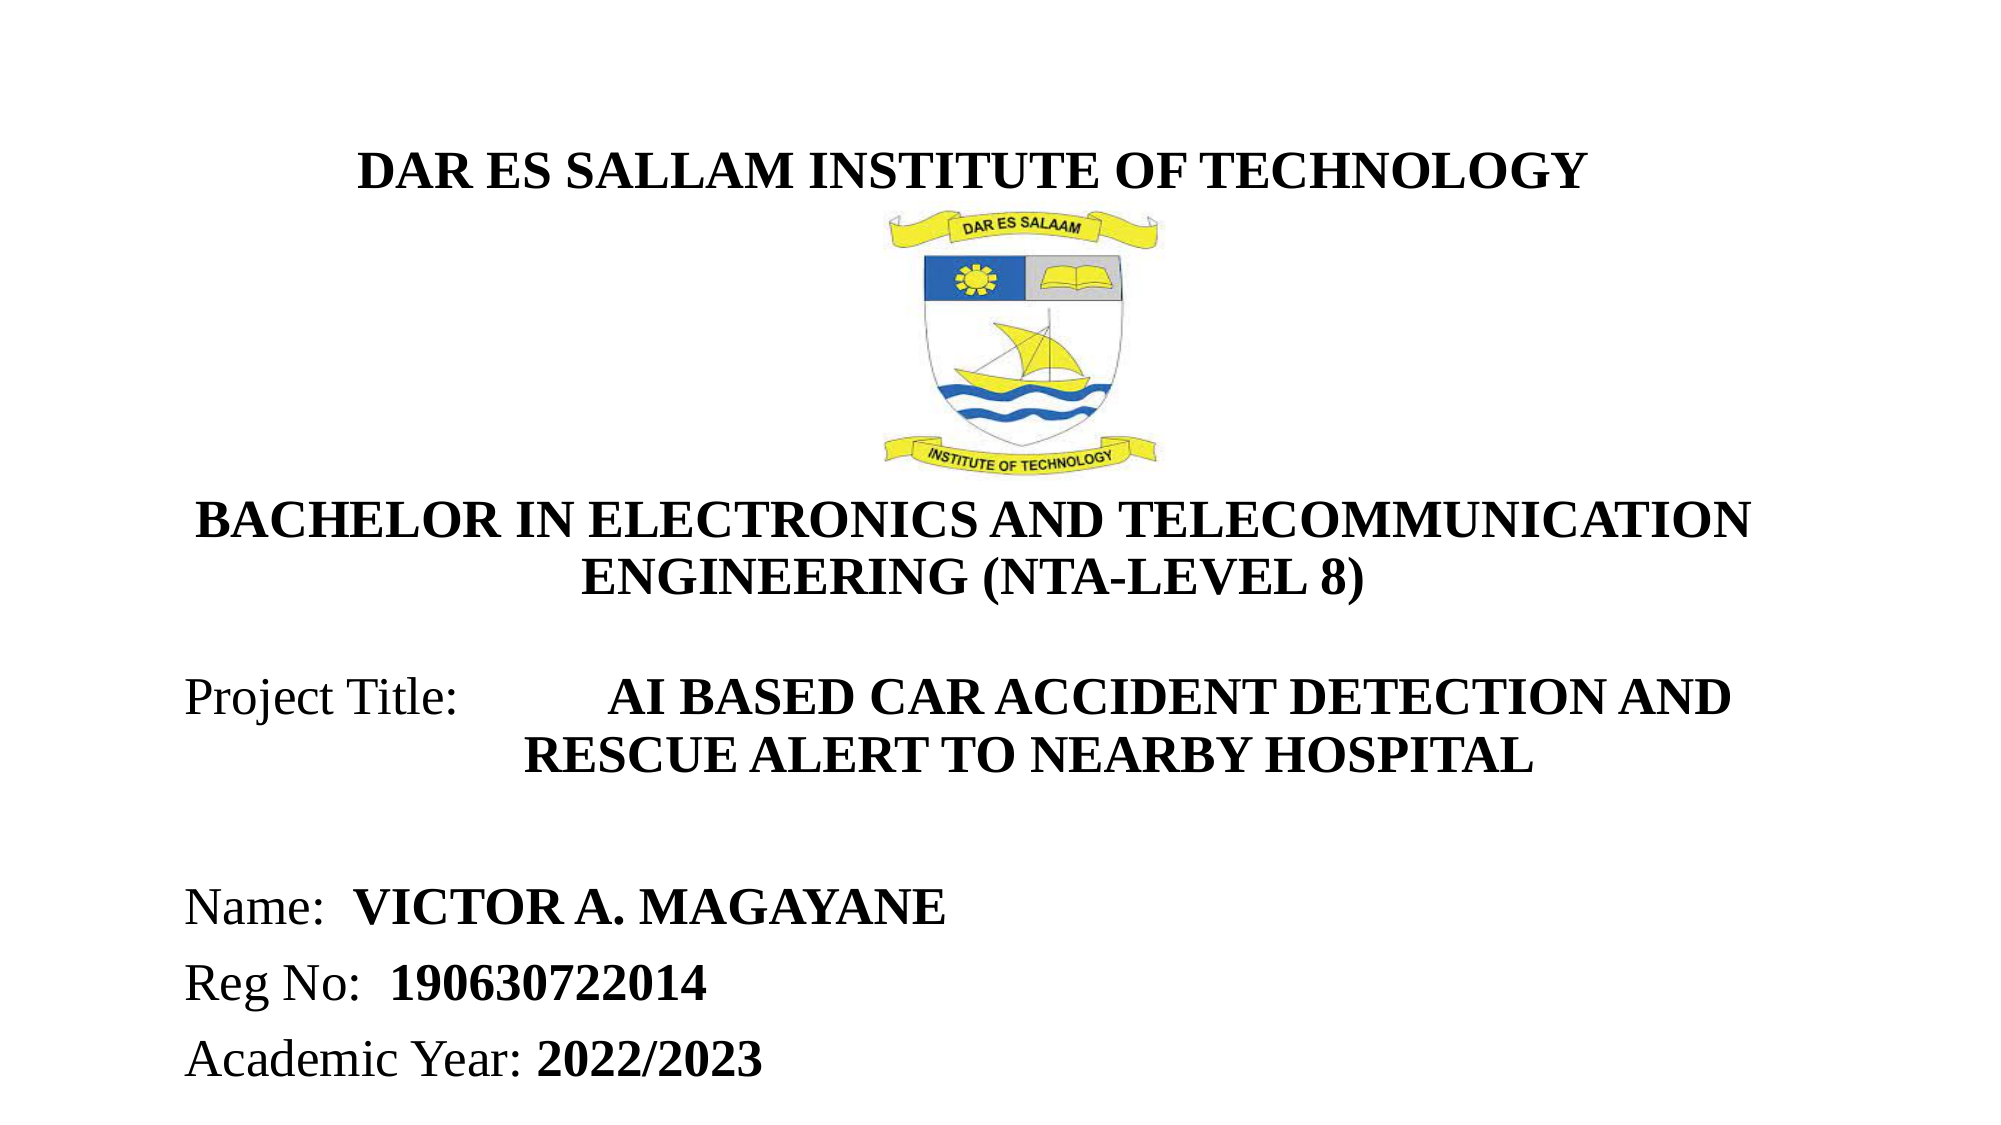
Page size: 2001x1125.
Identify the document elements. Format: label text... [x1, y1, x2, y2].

subtitle Project Title: AI BASED CAR ACCIDENT DETECTION AND RESCUE ALERT TO NEARBY HOSPITAL Name: VICTOR A. MAGAYANE Reg No: 190630722014 Academic Year: 2022/2023 [169, 661, 1796, 1103]
title DAR ES SALLAM INSTITUTE OF TECHNOLOGY BACHELOR IN ELECTRONICS AND TELECOMMUNICATION ENGINEERING (NTA-LEVEL 8) [152, 54, 1796, 615]
picture [860, 201, 1177, 482]
